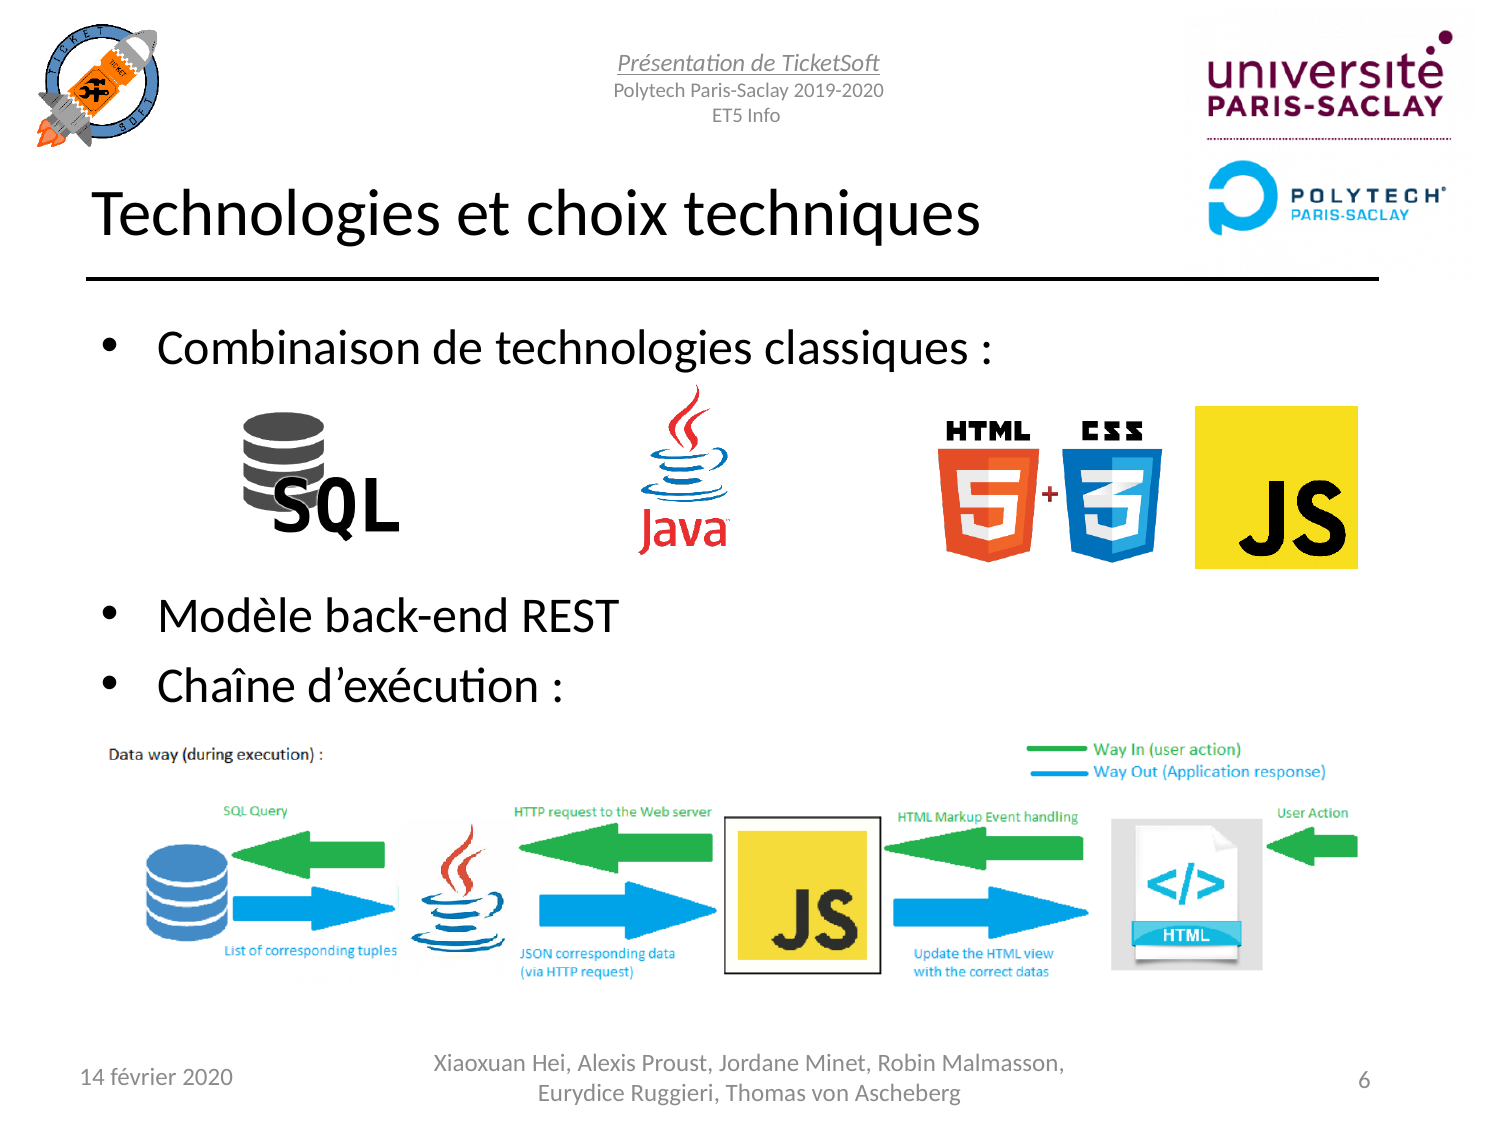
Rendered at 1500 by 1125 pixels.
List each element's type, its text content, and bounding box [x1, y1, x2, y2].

picture [638, 384, 731, 555]
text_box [103, 729, 1362, 1019]
list Combinaison de technologies classiques : Modèle back-end REST Chaîne d’exécution : [85, 306, 1387, 1005]
footer Xiaoxuan Hei, Alexis Proust, Jordane Minet, Robin Malmasson, Eurydice Ruggieri, Thomas von Ascheberg [410, 1046, 1090, 1107]
text_box 14 février 2020 [37, 1045, 276, 1106]
picture [240, 389, 403, 552]
picture [37, 24, 160, 148]
picture [1184, 7, 1475, 287]
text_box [922, 406, 1358, 569]
title Technologies et choix techniques [76, 149, 1046, 268]
slide_number 6 [1274, 1048, 1386, 1108]
text_box Présentation de TicketSoft Polytech Paris-Saclay 2019-2020 ET5 Info [511, 45, 987, 129]
